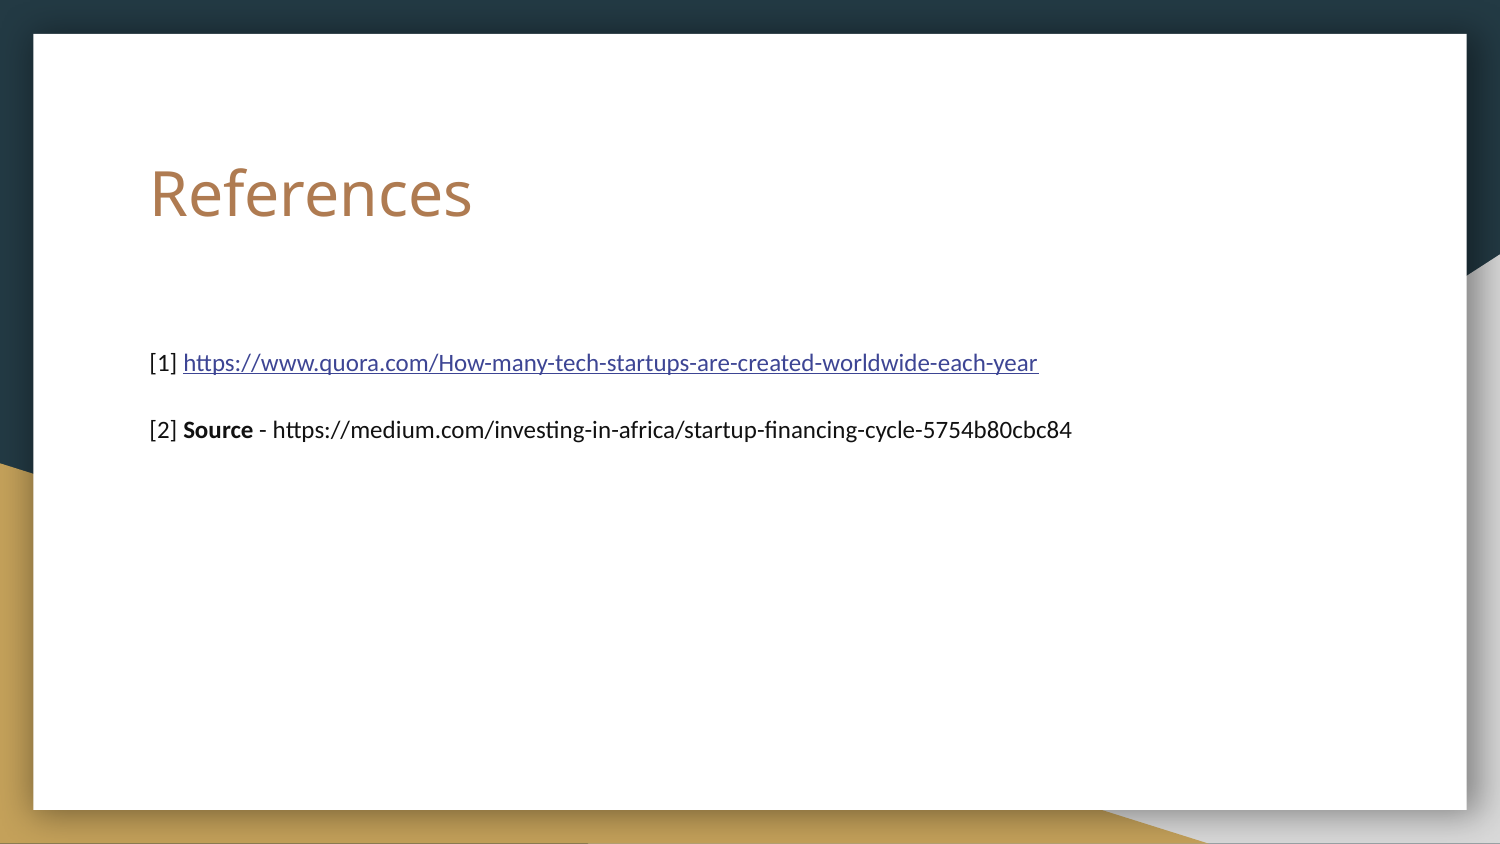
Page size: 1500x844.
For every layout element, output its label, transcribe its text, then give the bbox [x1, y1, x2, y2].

list [1] https://www.quora.com/How-many-tech-startups-are-created-worldwide-each-year [2] Source - https://medium.com/investing-in-africa/startup-financing-cycle-5754b80cbc84 [134, 326, 1366, 729]
title References [134, 138, 1366, 296]
